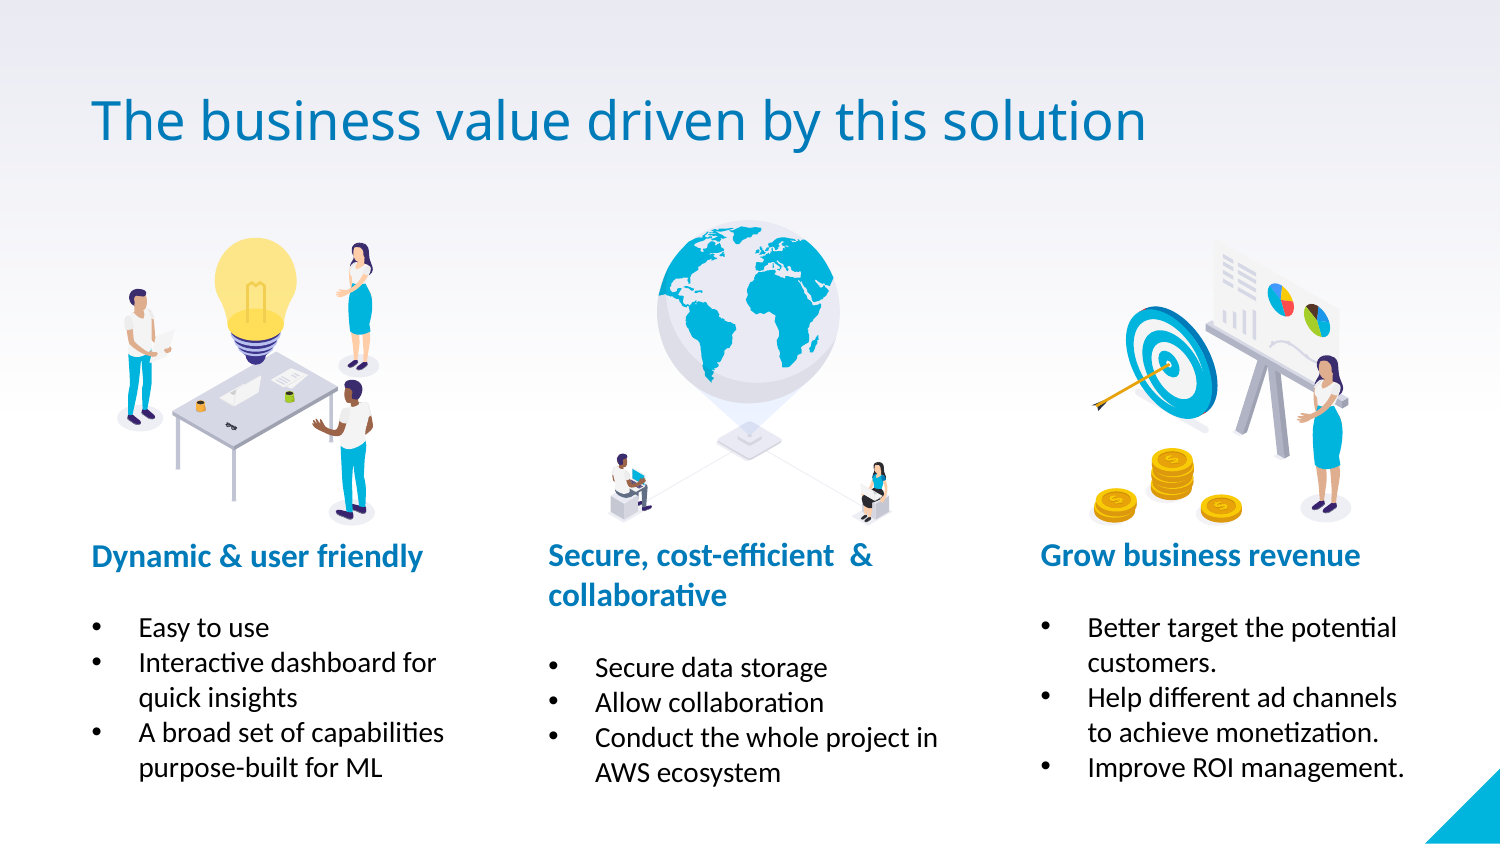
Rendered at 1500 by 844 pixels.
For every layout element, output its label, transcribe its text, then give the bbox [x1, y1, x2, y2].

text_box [607, 219, 893, 526]
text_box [116, 237, 380, 526]
text_box The business value driven by this solution [76, 78, 1445, 159]
text_box Dynamic & user friendly Easy to use Interactive dashboard for quick insights A broad set of capabilities purpose-built for ML [76, 526, 475, 826]
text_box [1088, 237, 1352, 526]
text_box Secure, cost-efficient & collaborative Secure data storage Allow collaboration Conduct the whole project in AWS ecosystem [533, 525, 967, 826]
text_box Grow business revenue Better target the potential customers. Help different ad channels to achieve monetization. Improve ROI management. [1025, 525, 1436, 791]
